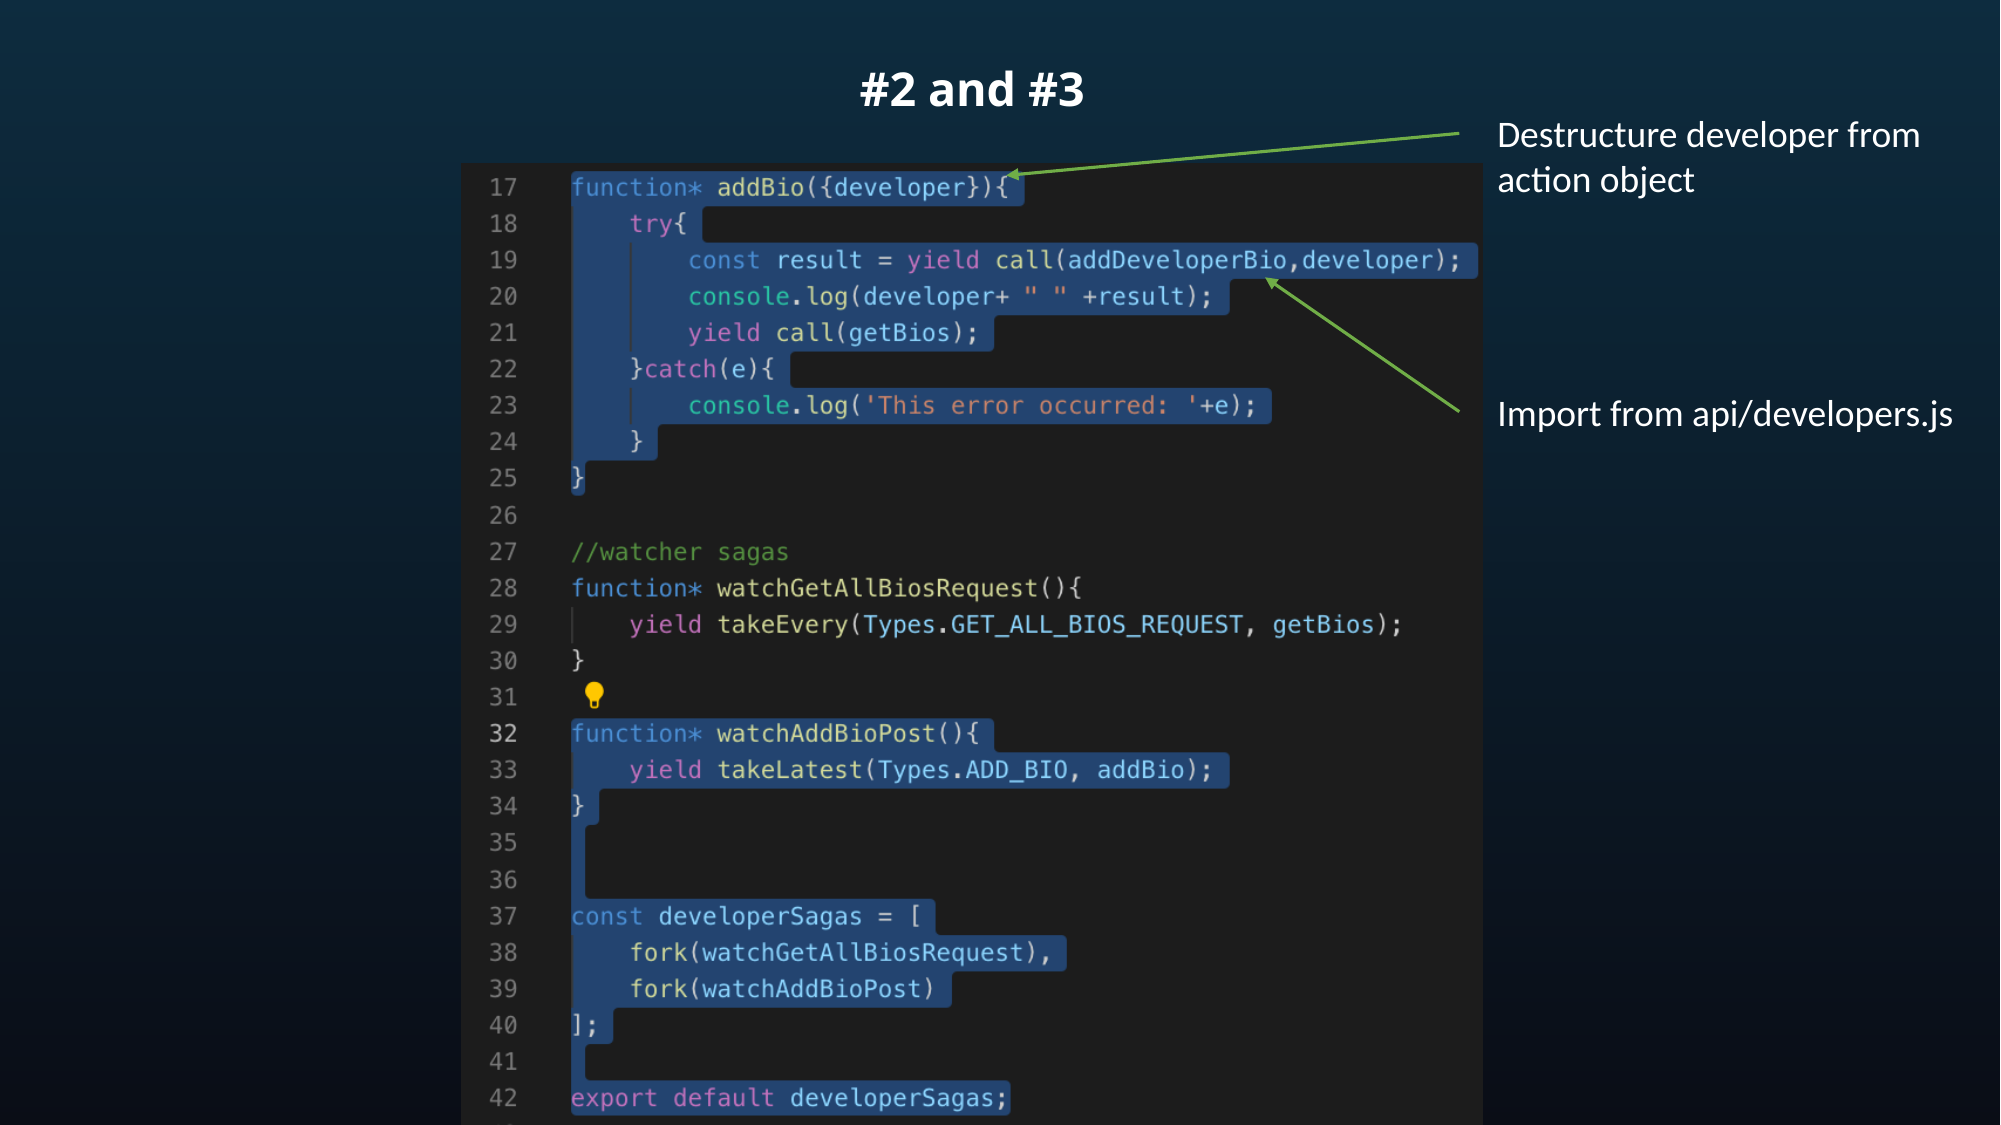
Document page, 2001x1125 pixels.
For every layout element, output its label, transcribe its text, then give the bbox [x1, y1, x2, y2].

title #2 and #3 [828, 41, 1116, 141]
picture [461, 163, 1483, 1125]
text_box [1265, 277, 1460, 412]
text_box Destructure developer from action object [1482, 103, 1971, 208]
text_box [1006, 133, 1460, 176]
text_box Import from api/developers.js [1483, 381, 1971, 442]
